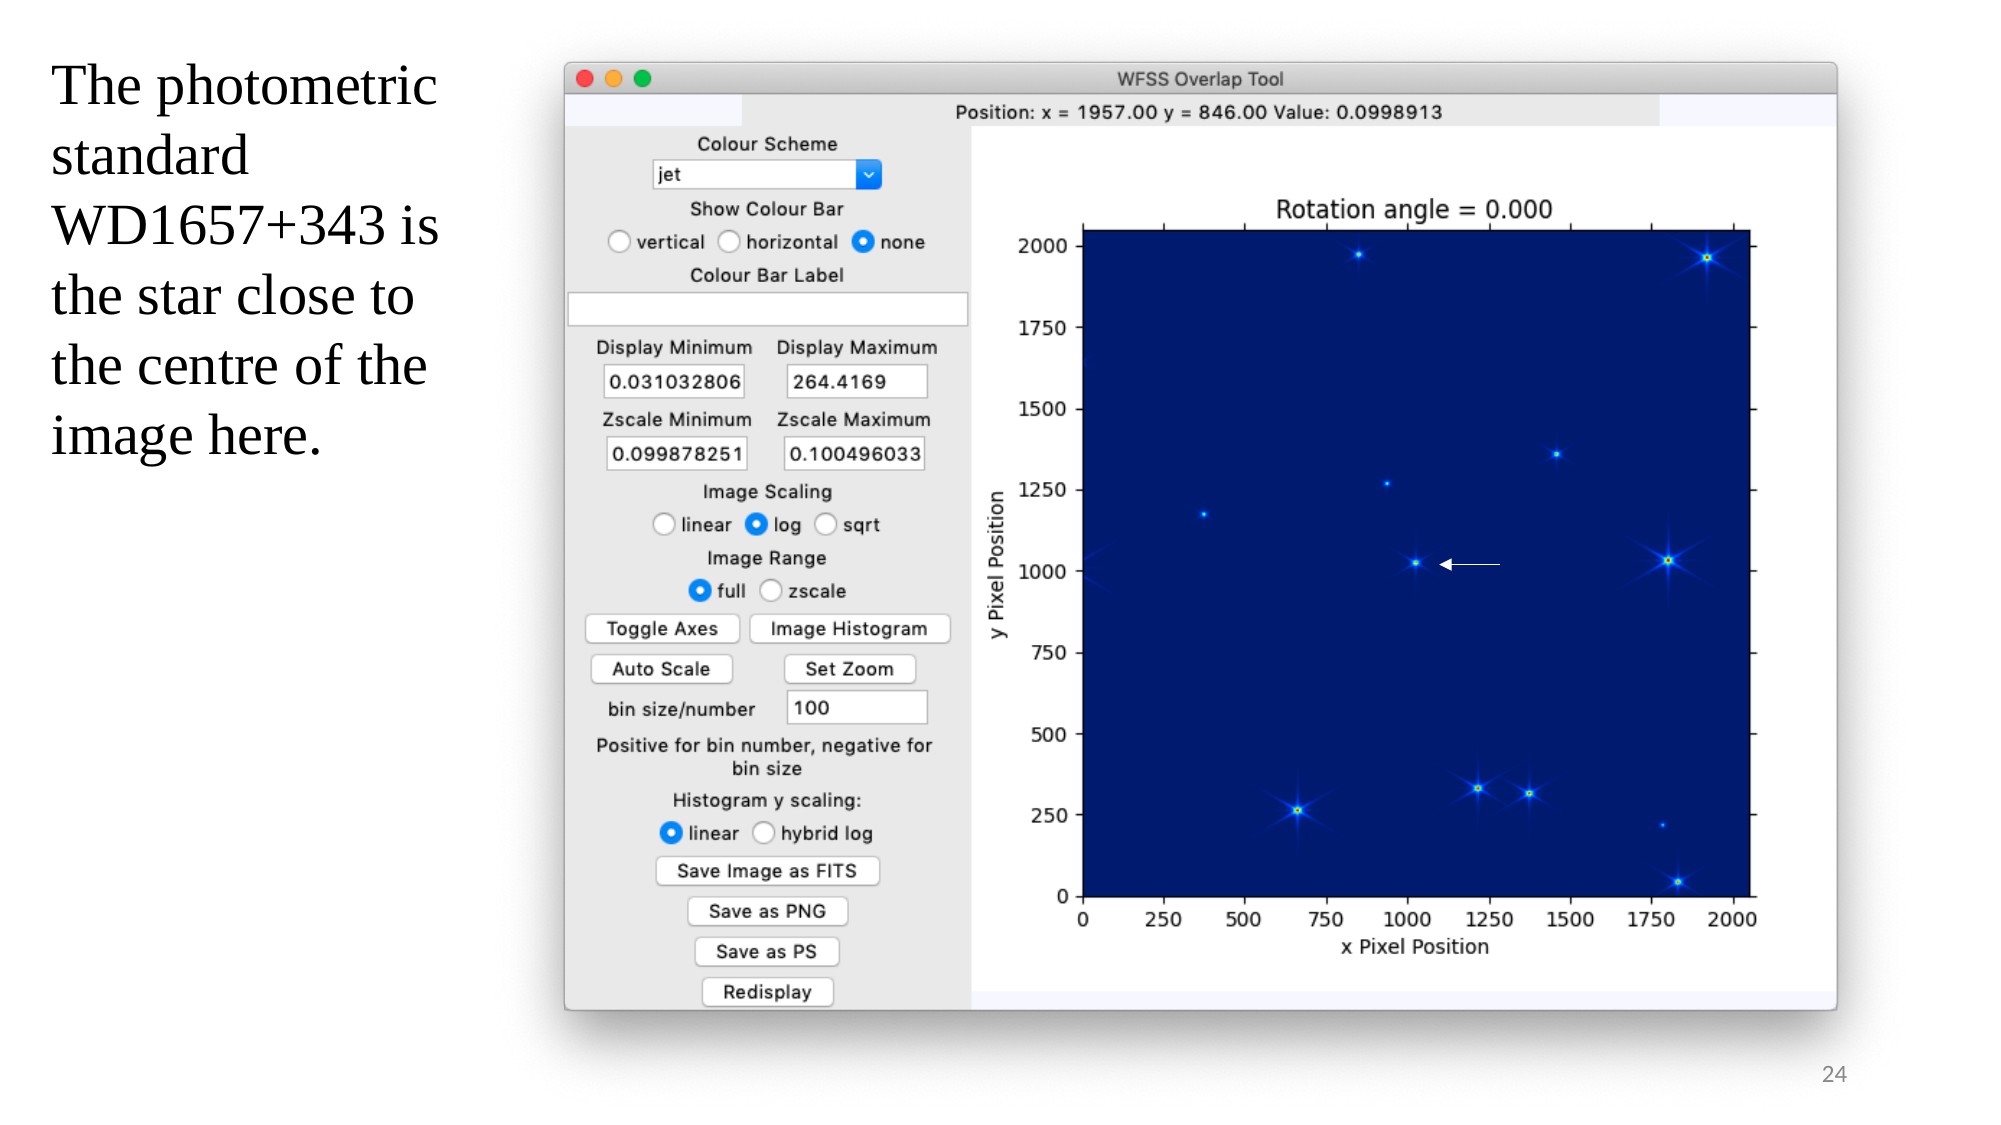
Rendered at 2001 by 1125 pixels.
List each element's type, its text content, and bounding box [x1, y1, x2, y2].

picture [484, 8, 1918, 1117]
text_box The photometric standard WD1657+343 is the star close to the centre of the image here. [37, 38, 472, 474]
